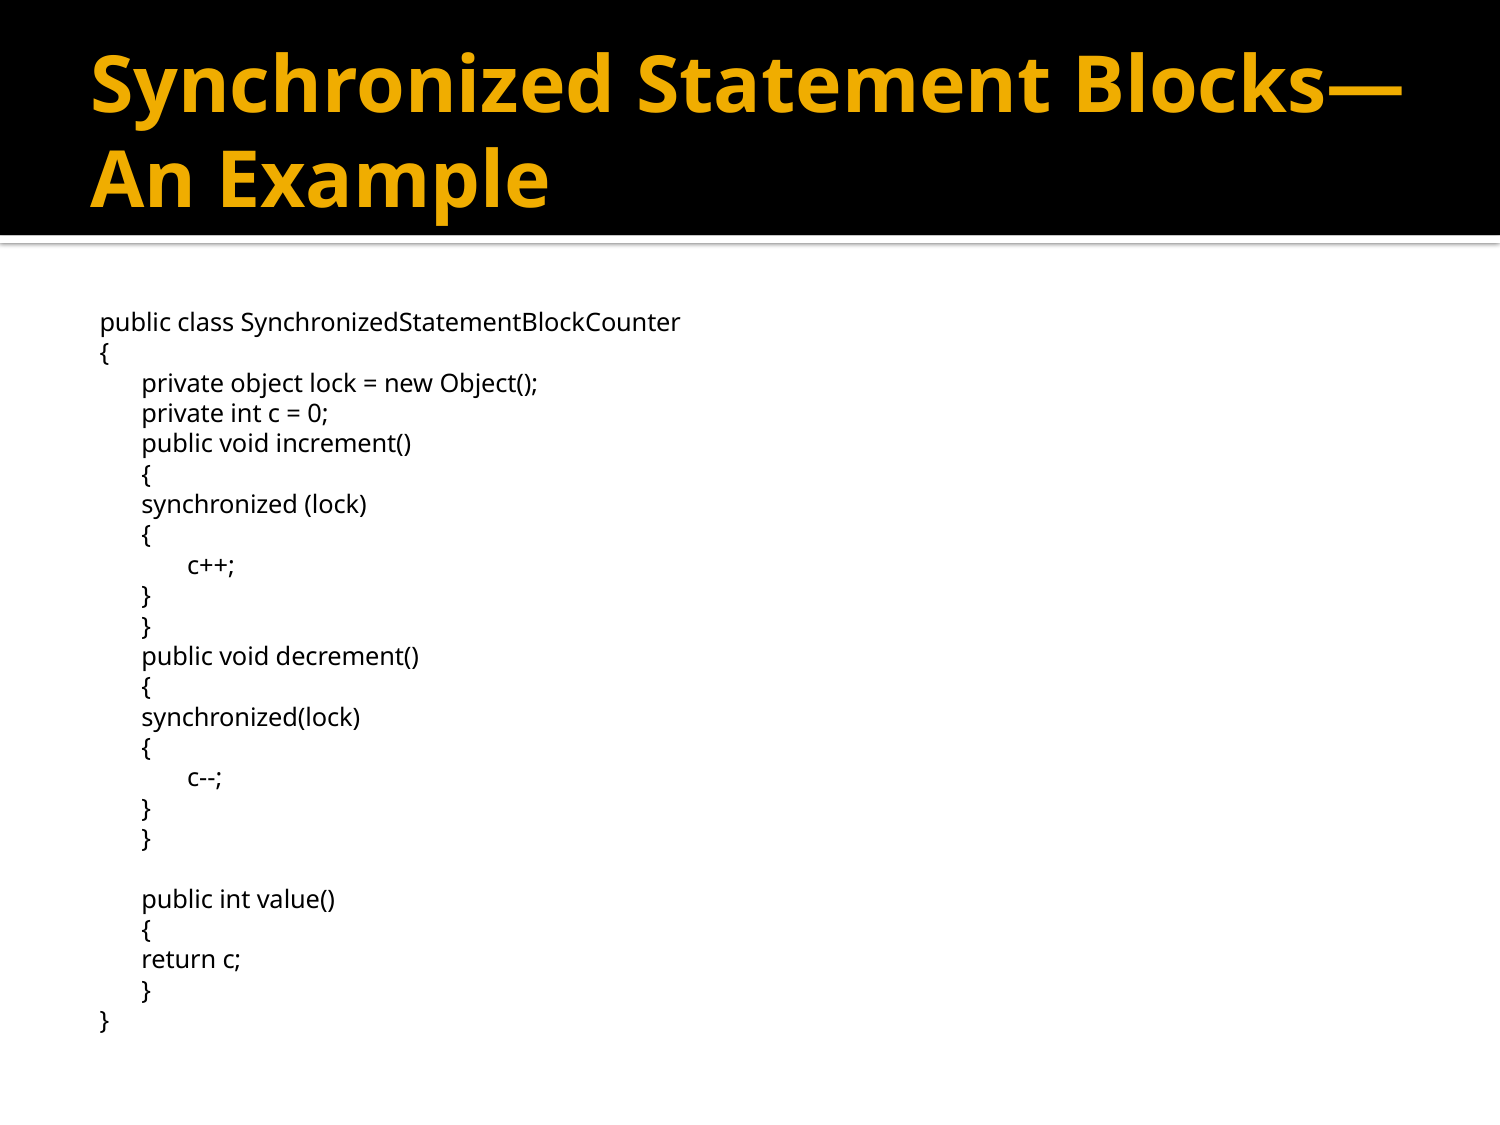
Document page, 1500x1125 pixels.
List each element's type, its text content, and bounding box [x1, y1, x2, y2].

list public class SynchronizedStatementBlockCounter { private object lock = new Object(); private int c = 0; public void increment() { synchronized (lock) { c++; } } public void decrement() { synchronized(lock) { c--; } } public int value() { return c; } } [74, 290, 1426, 1051]
title Synchronized Statement Blocks—An Example [75, 25, 1425, 231]
